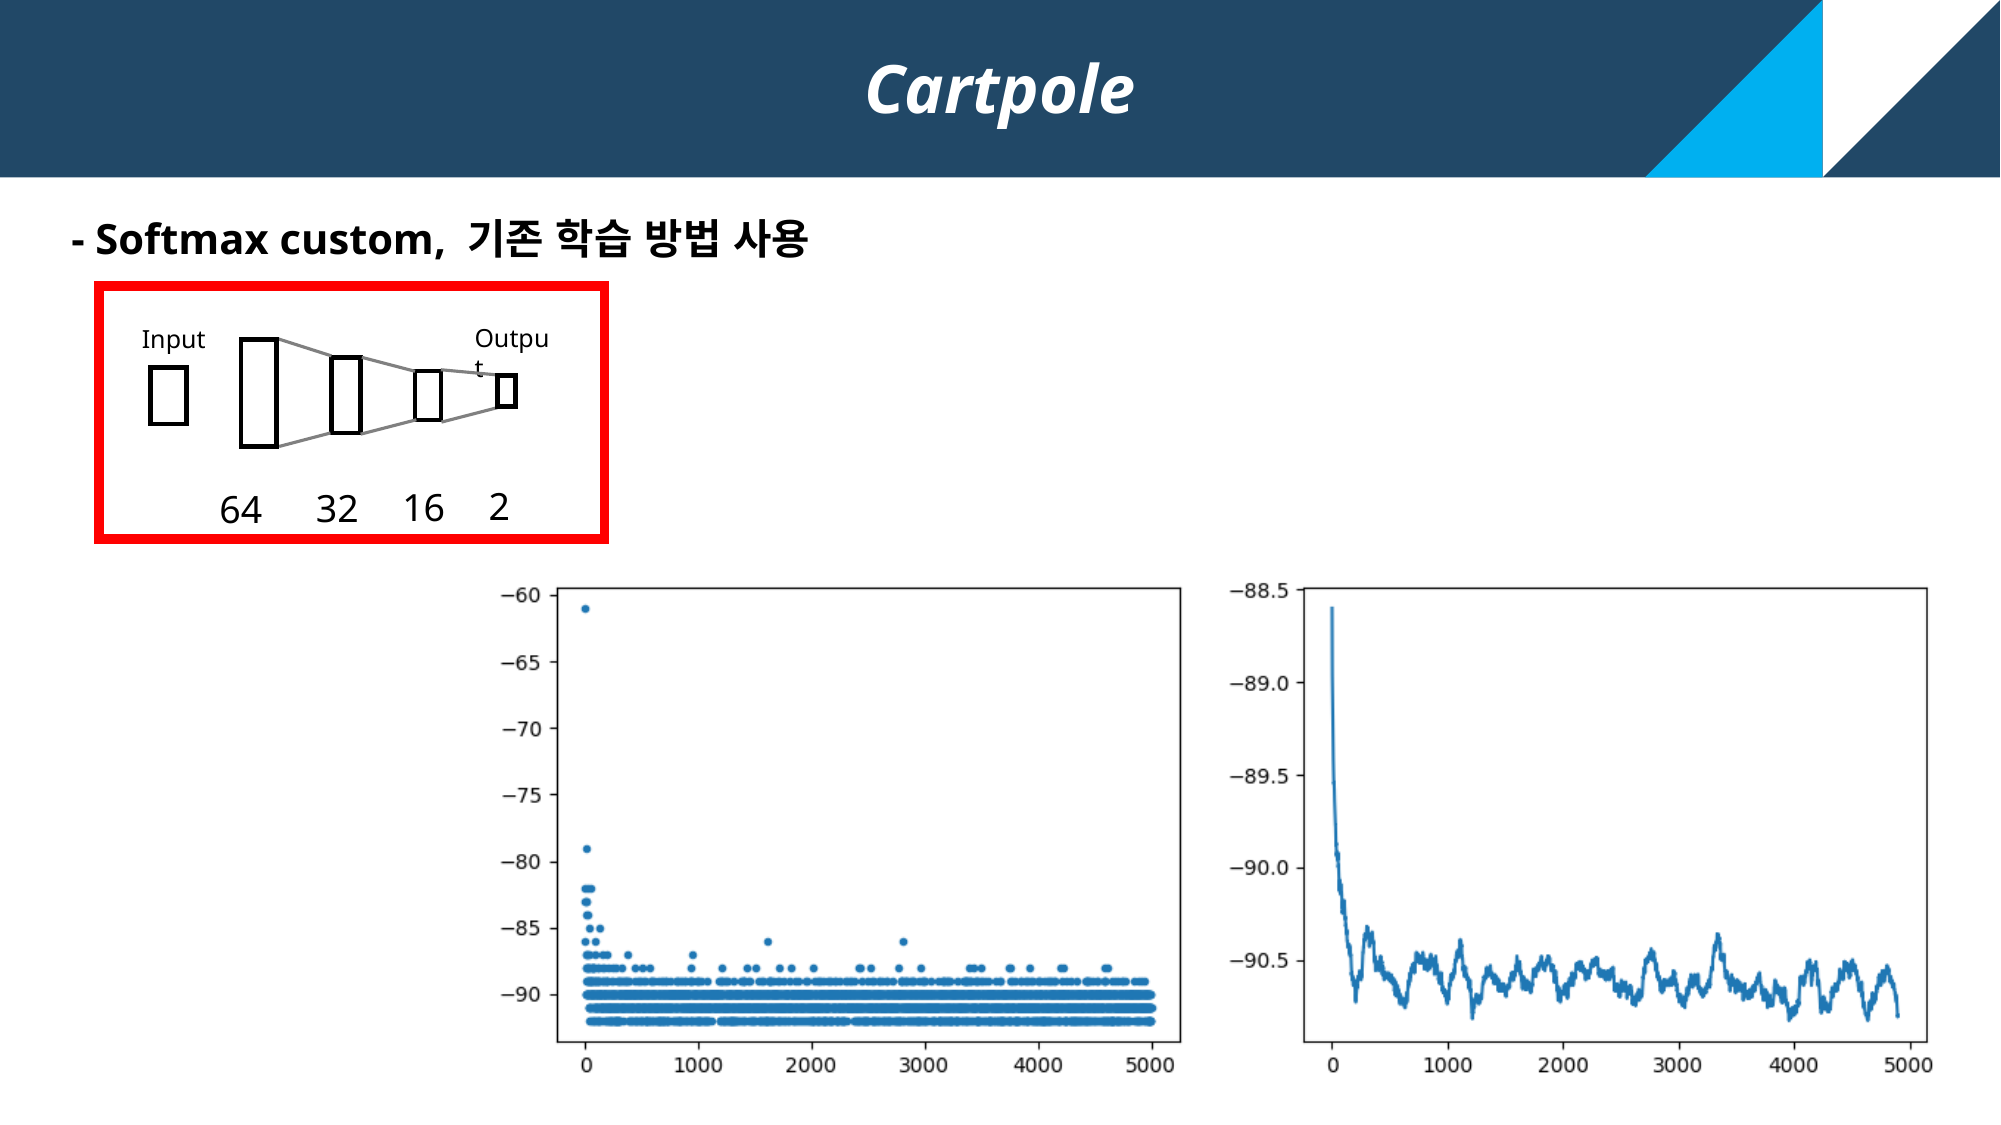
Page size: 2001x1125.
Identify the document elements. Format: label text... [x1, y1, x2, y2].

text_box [279, 432, 331, 447]
text_box [240, 338, 278, 448]
text_box [98, 285, 606, 540]
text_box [441, 407, 498, 423]
text_box [414, 370, 442, 421]
picture [476, 548, 1981, 1102]
text_box [496, 375, 517, 408]
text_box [1644, 0, 2000, 178]
text_box - Softmax custom, 기존 학습 방법 사용 [56, 205, 1834, 271]
text_box Output [459, 314, 572, 390]
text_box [276, 338, 332, 356]
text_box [440, 369, 507, 376]
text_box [360, 419, 417, 435]
text_box Input [127, 316, 239, 361]
text_box [150, 366, 188, 425]
text_box Cartpole [0, 0, 1644, 178]
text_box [361, 357, 416, 372]
text_box 16 [387, 476, 477, 537]
